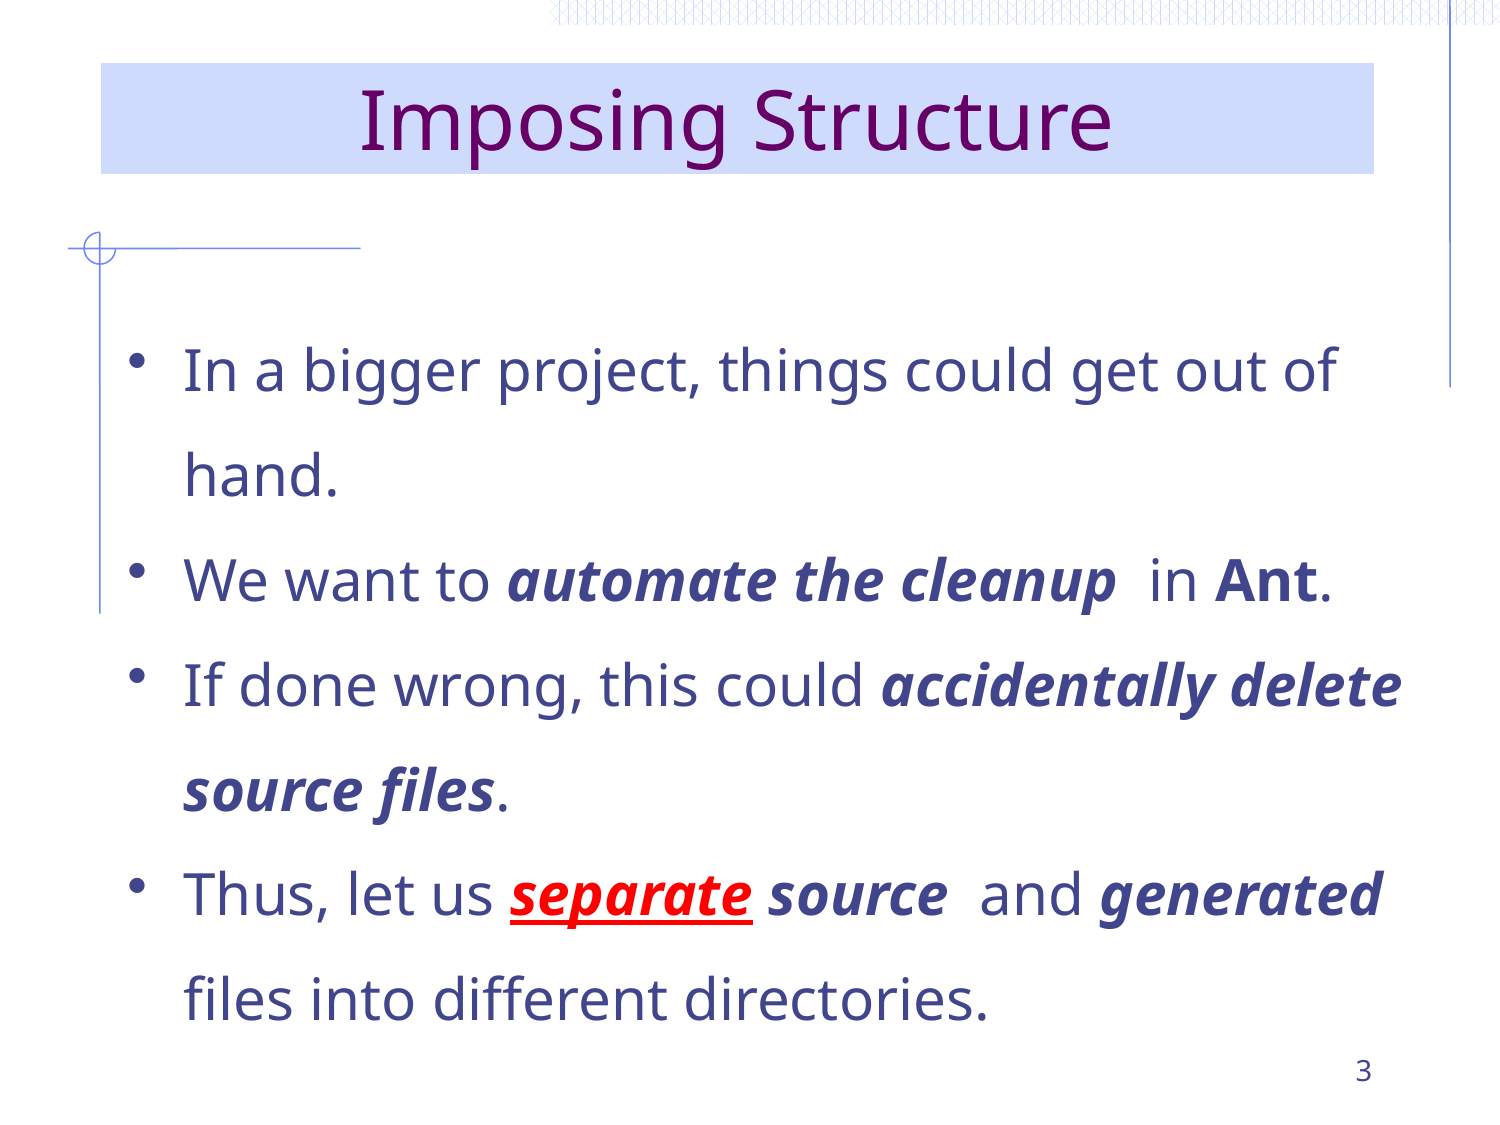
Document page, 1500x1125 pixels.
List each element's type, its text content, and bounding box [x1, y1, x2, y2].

list In a bigger project, things could get out of hand. We want to automate the cleanup in Ant. If done wrong, this could accidentally delete source files. Thus, let us separate source and generated files into different directories. [111, 290, 1436, 1020]
title Imposing Structure [99, 62, 1376, 176]
slide_number 3 [1074, 1024, 1388, 1101]
